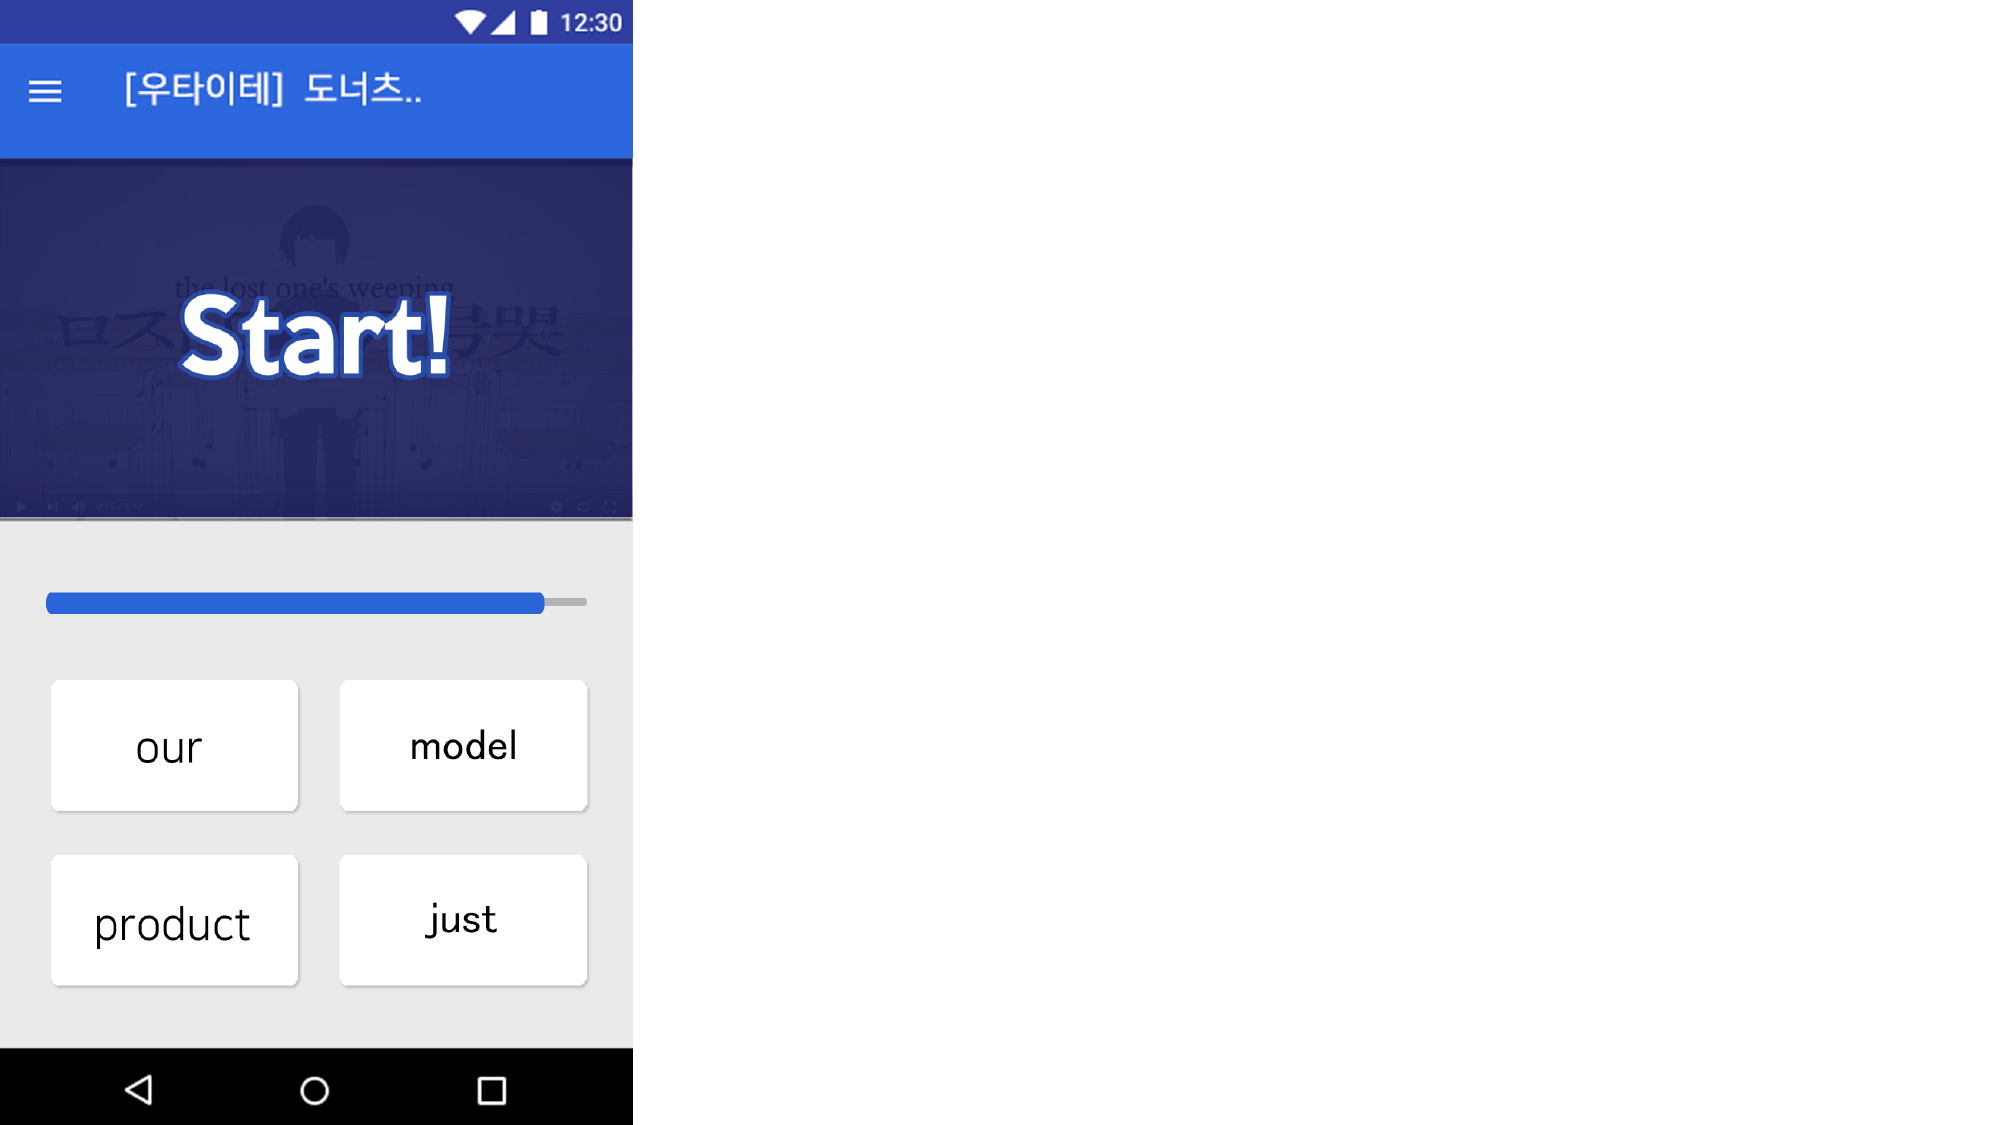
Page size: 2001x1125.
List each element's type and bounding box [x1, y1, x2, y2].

picture [0, 0, 633, 1125]
